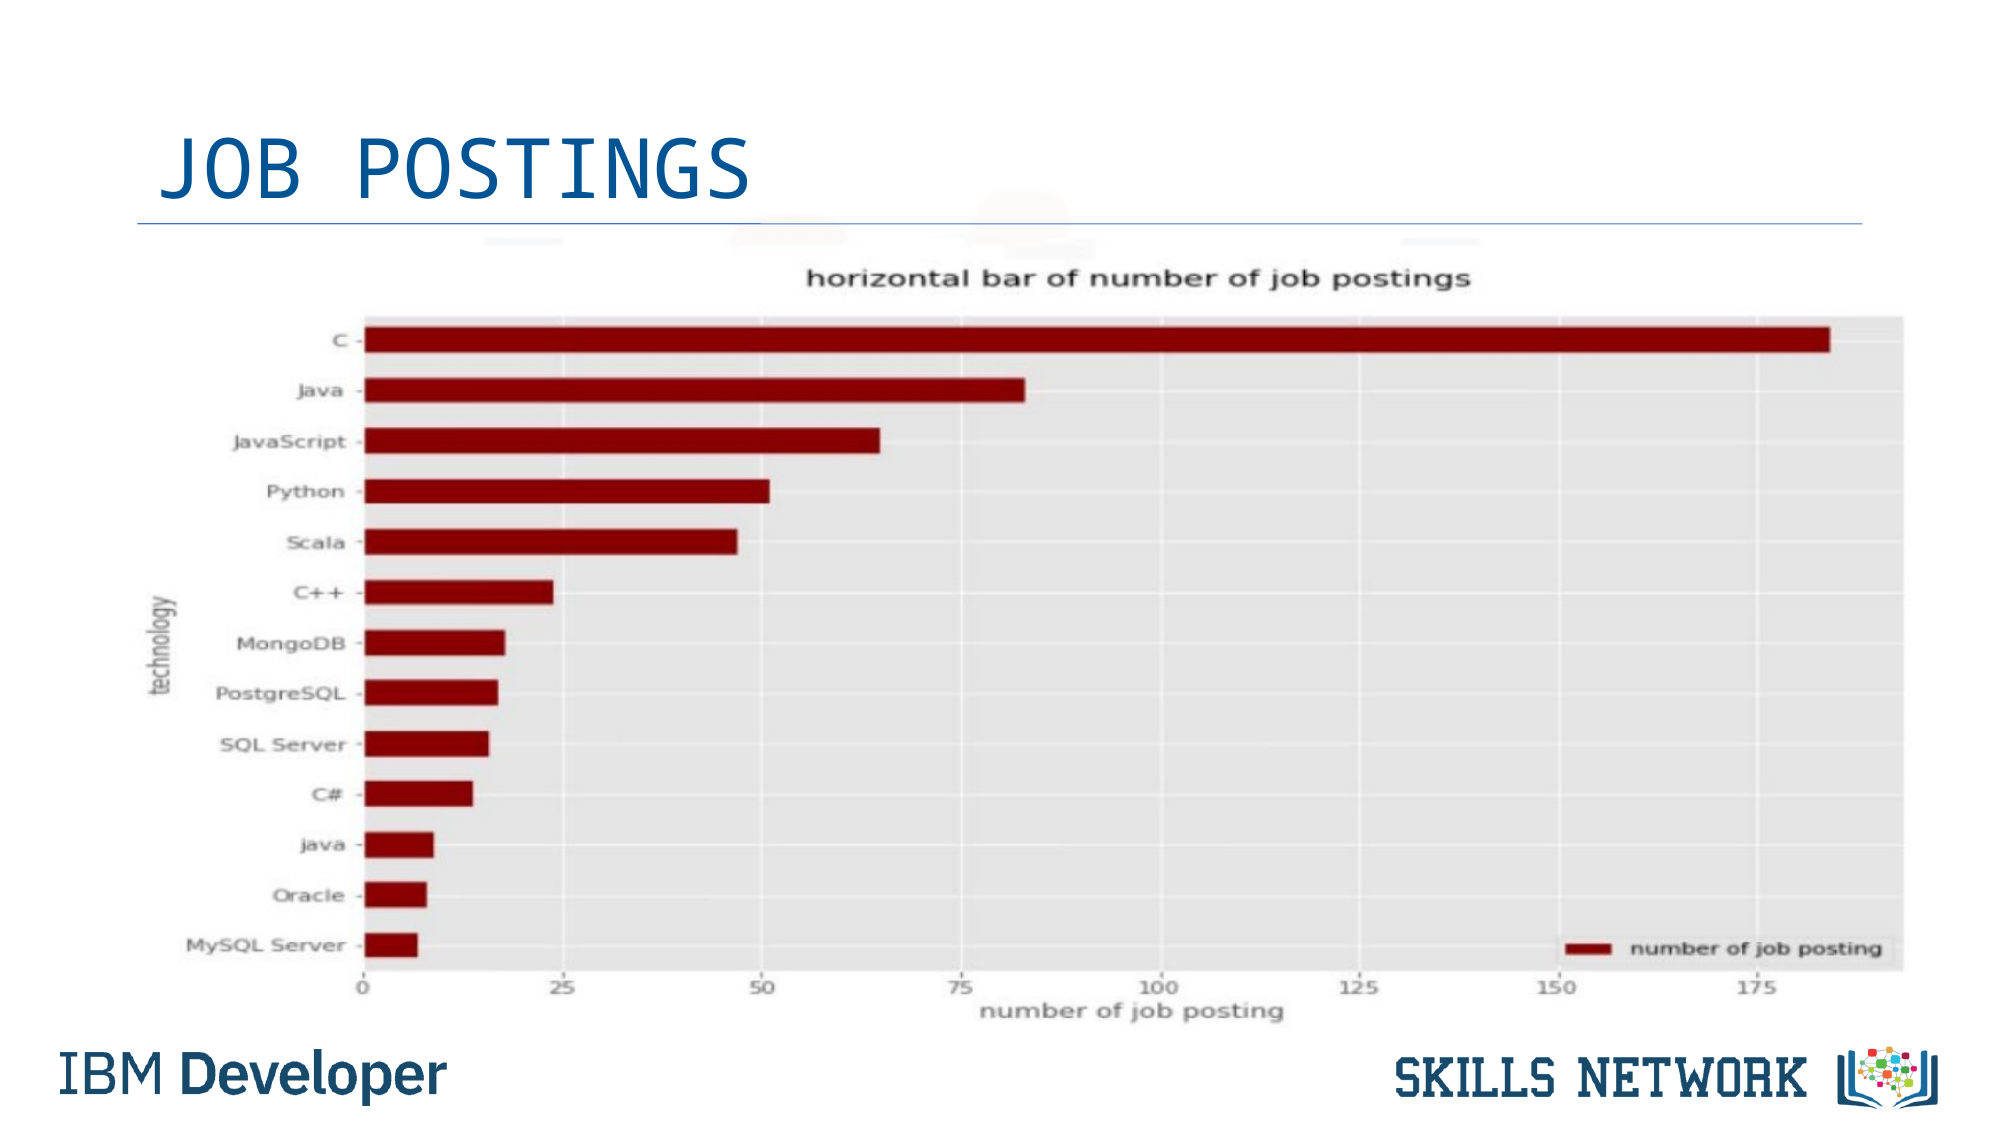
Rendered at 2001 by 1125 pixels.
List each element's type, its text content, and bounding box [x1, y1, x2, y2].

picture [55, 1045, 459, 1108]
picture [1390, 1045, 1945, 1111]
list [88, 238, 1912, 1029]
title JOB POSTINGS [88, 62, 1061, 238]
